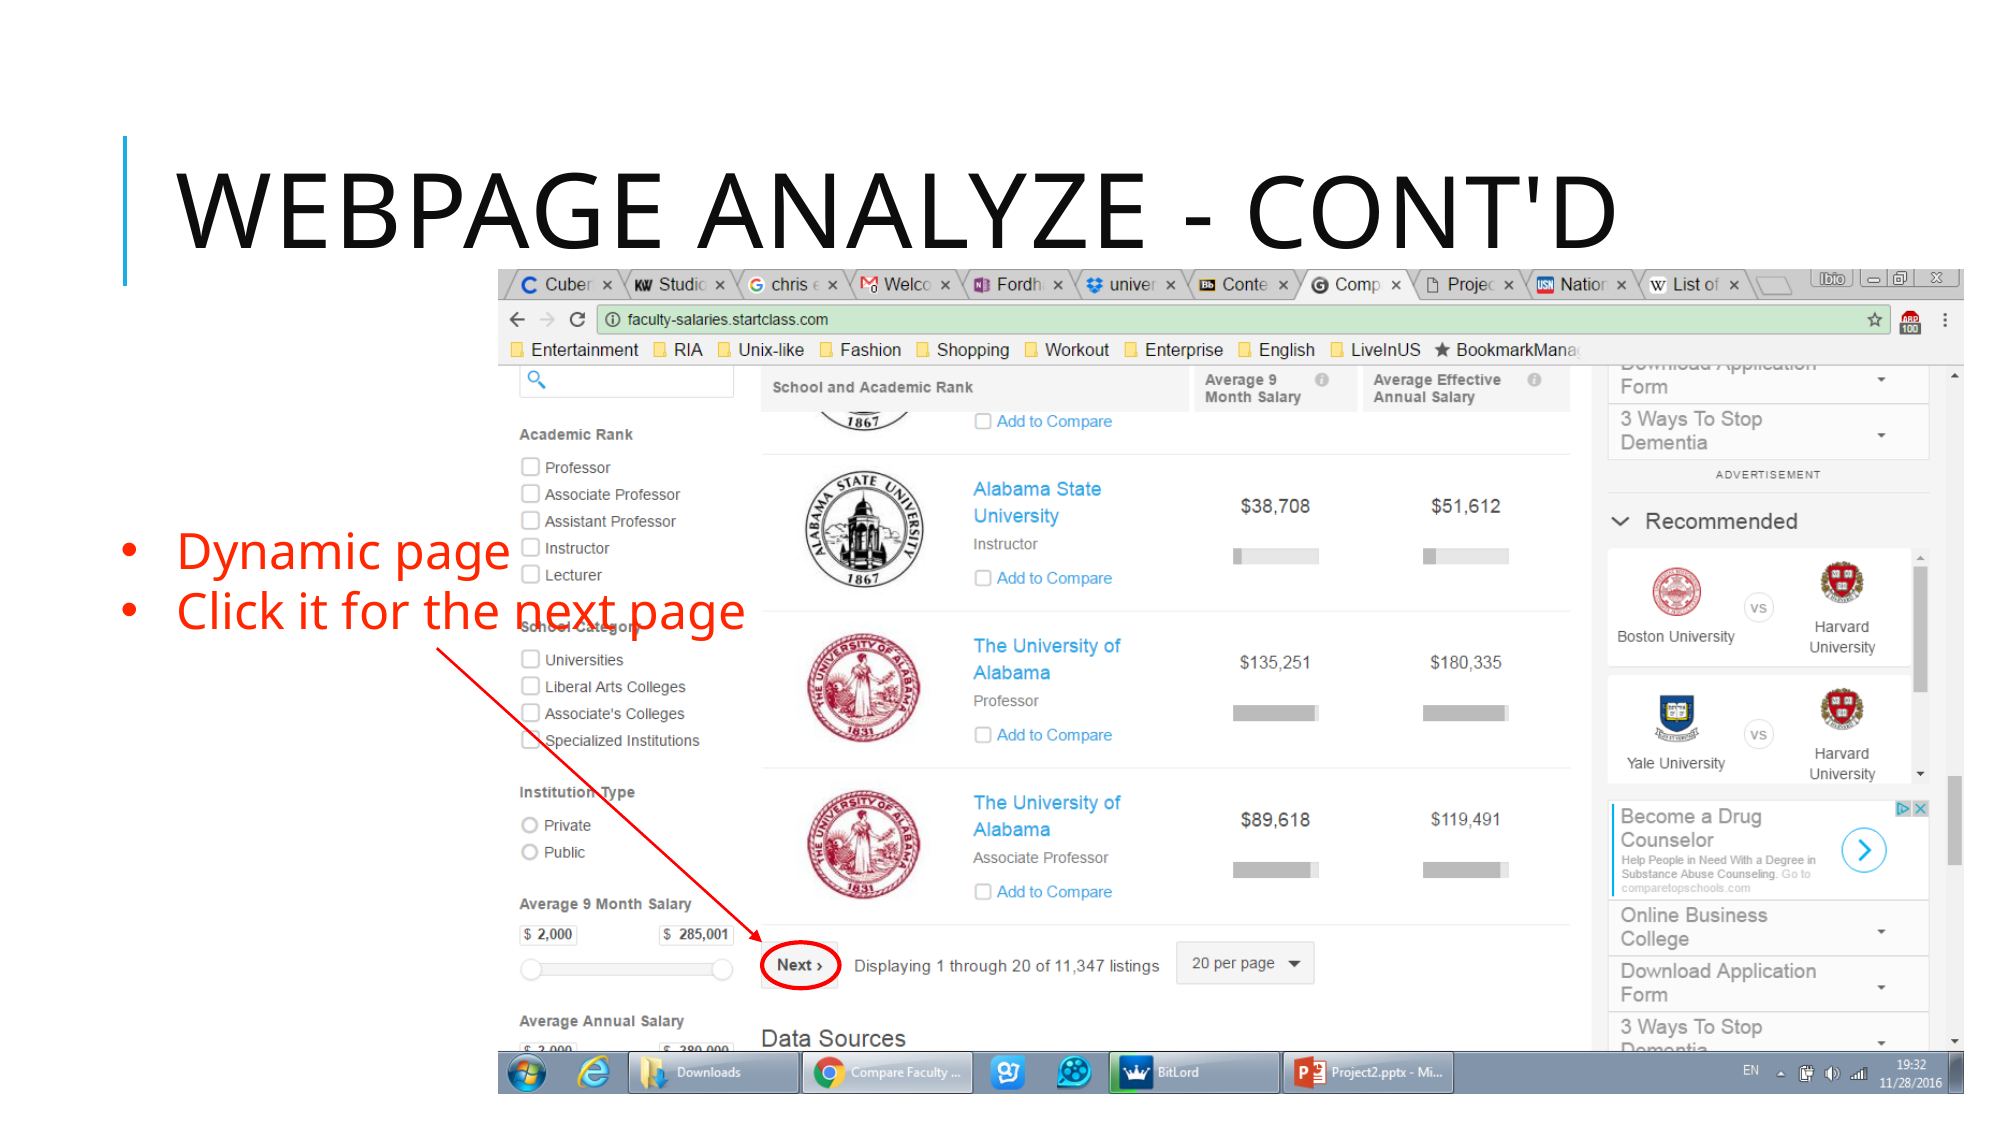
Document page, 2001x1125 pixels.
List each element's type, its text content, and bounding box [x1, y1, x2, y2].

picture [498, 269, 1964, 1094]
text_box Dynamic page Click it for the next page [113, 511, 491, 647]
title Webpage Analyze - cont'd [167, 95, 1763, 343]
